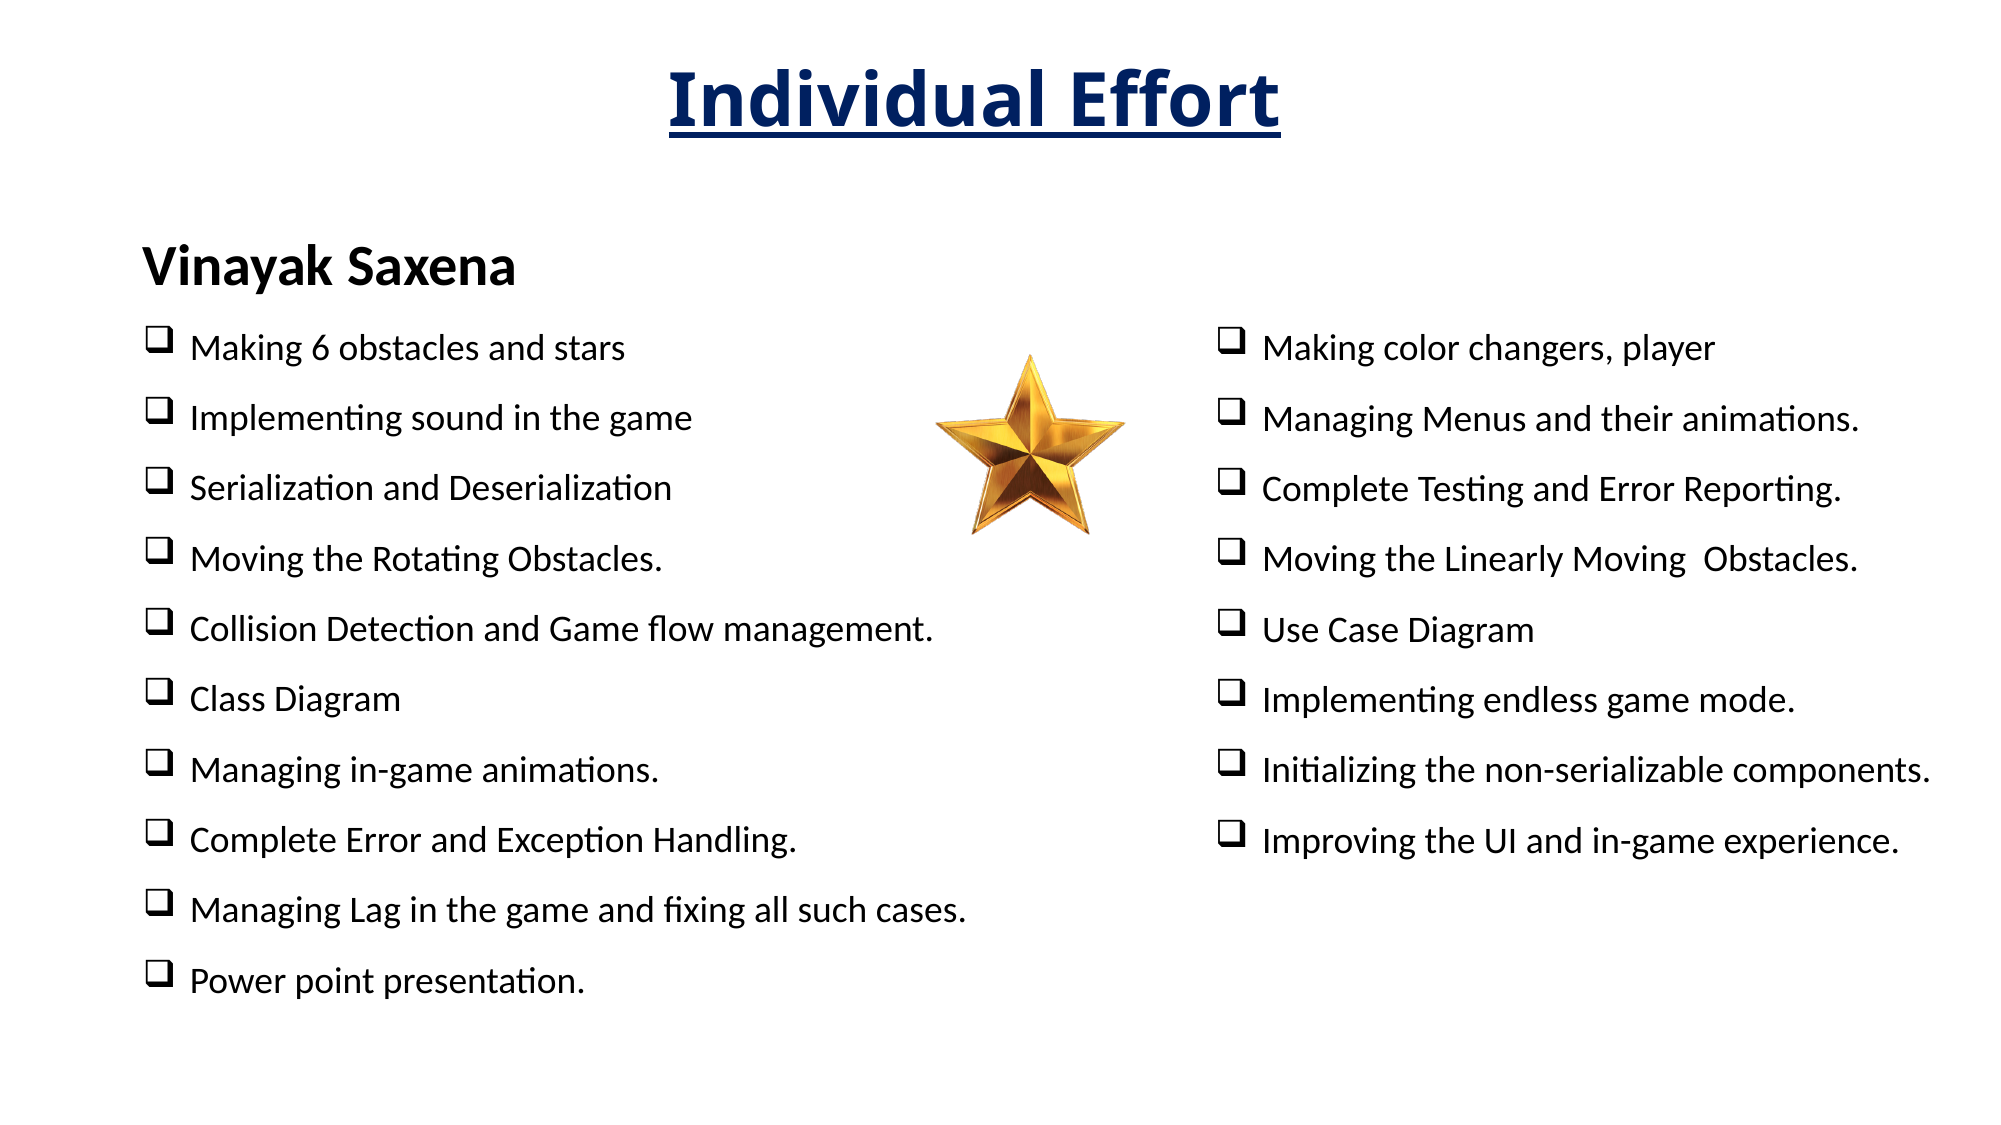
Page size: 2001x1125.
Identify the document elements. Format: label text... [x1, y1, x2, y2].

picture [895, 346, 1162, 546]
text_box Making color changers, player Managing Menus and their animations. Complete Testing and Error Reporting. Moving the Linearly Moving Obstacles. Use Case Diagram Implementing endless game mode. Initializing the non-serializable components. Improving the UI and in-game experience. [1200, 220, 1986, 1087]
title Individual Effort [127, 46, 1823, 160]
text_box Vinayak Saxena Making 6 obstacles and stars Implementing sound in the game Serialization and Deserialization Moving the Rotating Obstacles. Collision Detection and Game flow management. Class Diagram Managing in-game animations. Complete Error and Exception Handling. Managing Lag in the game and fixing all such cases. Power point presentation. [127, 212, 986, 1079]
